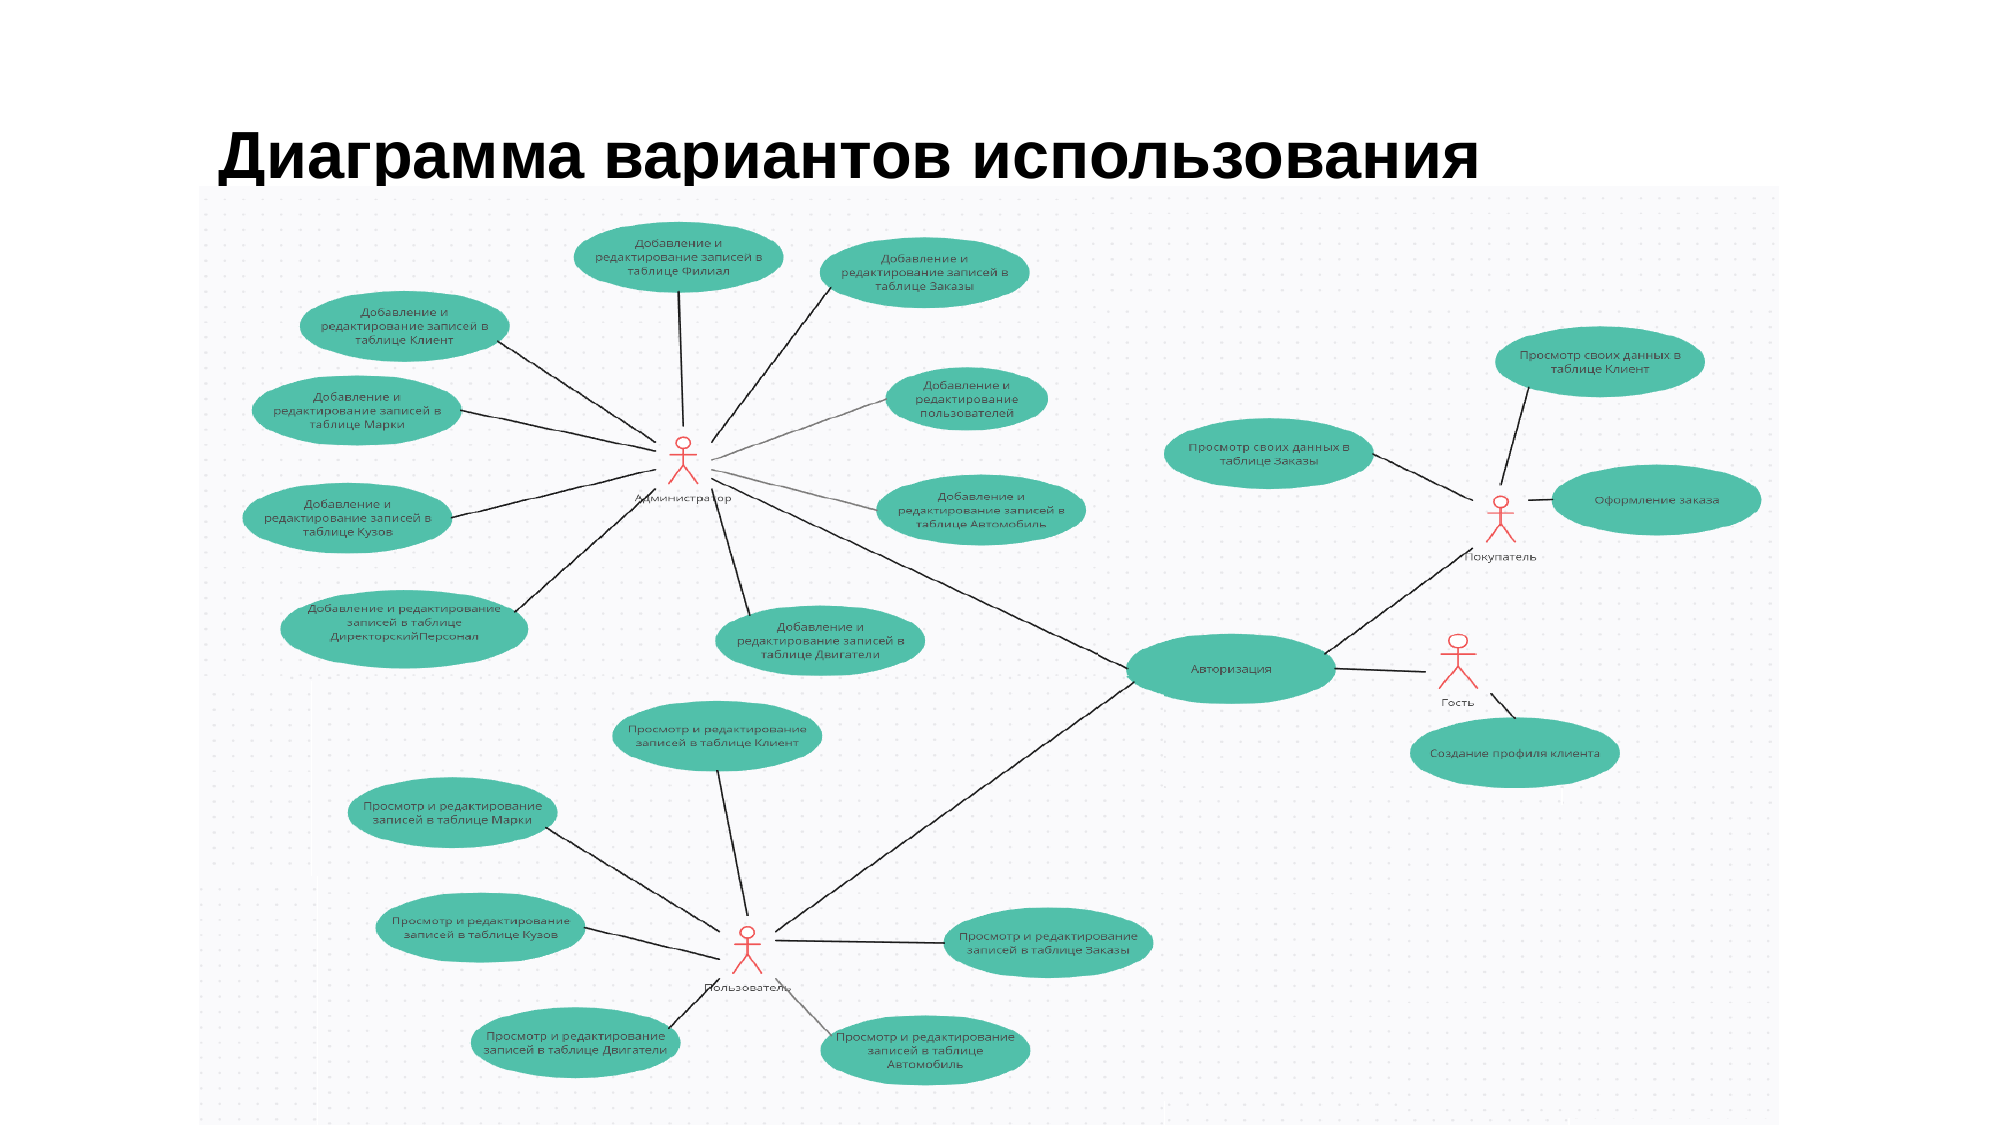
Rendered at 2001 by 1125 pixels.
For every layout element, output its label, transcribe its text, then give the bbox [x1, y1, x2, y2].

text_box Диаграмма вариантов использования [204, 64, 1498, 184]
picture [198, 185, 1779, 1125]
